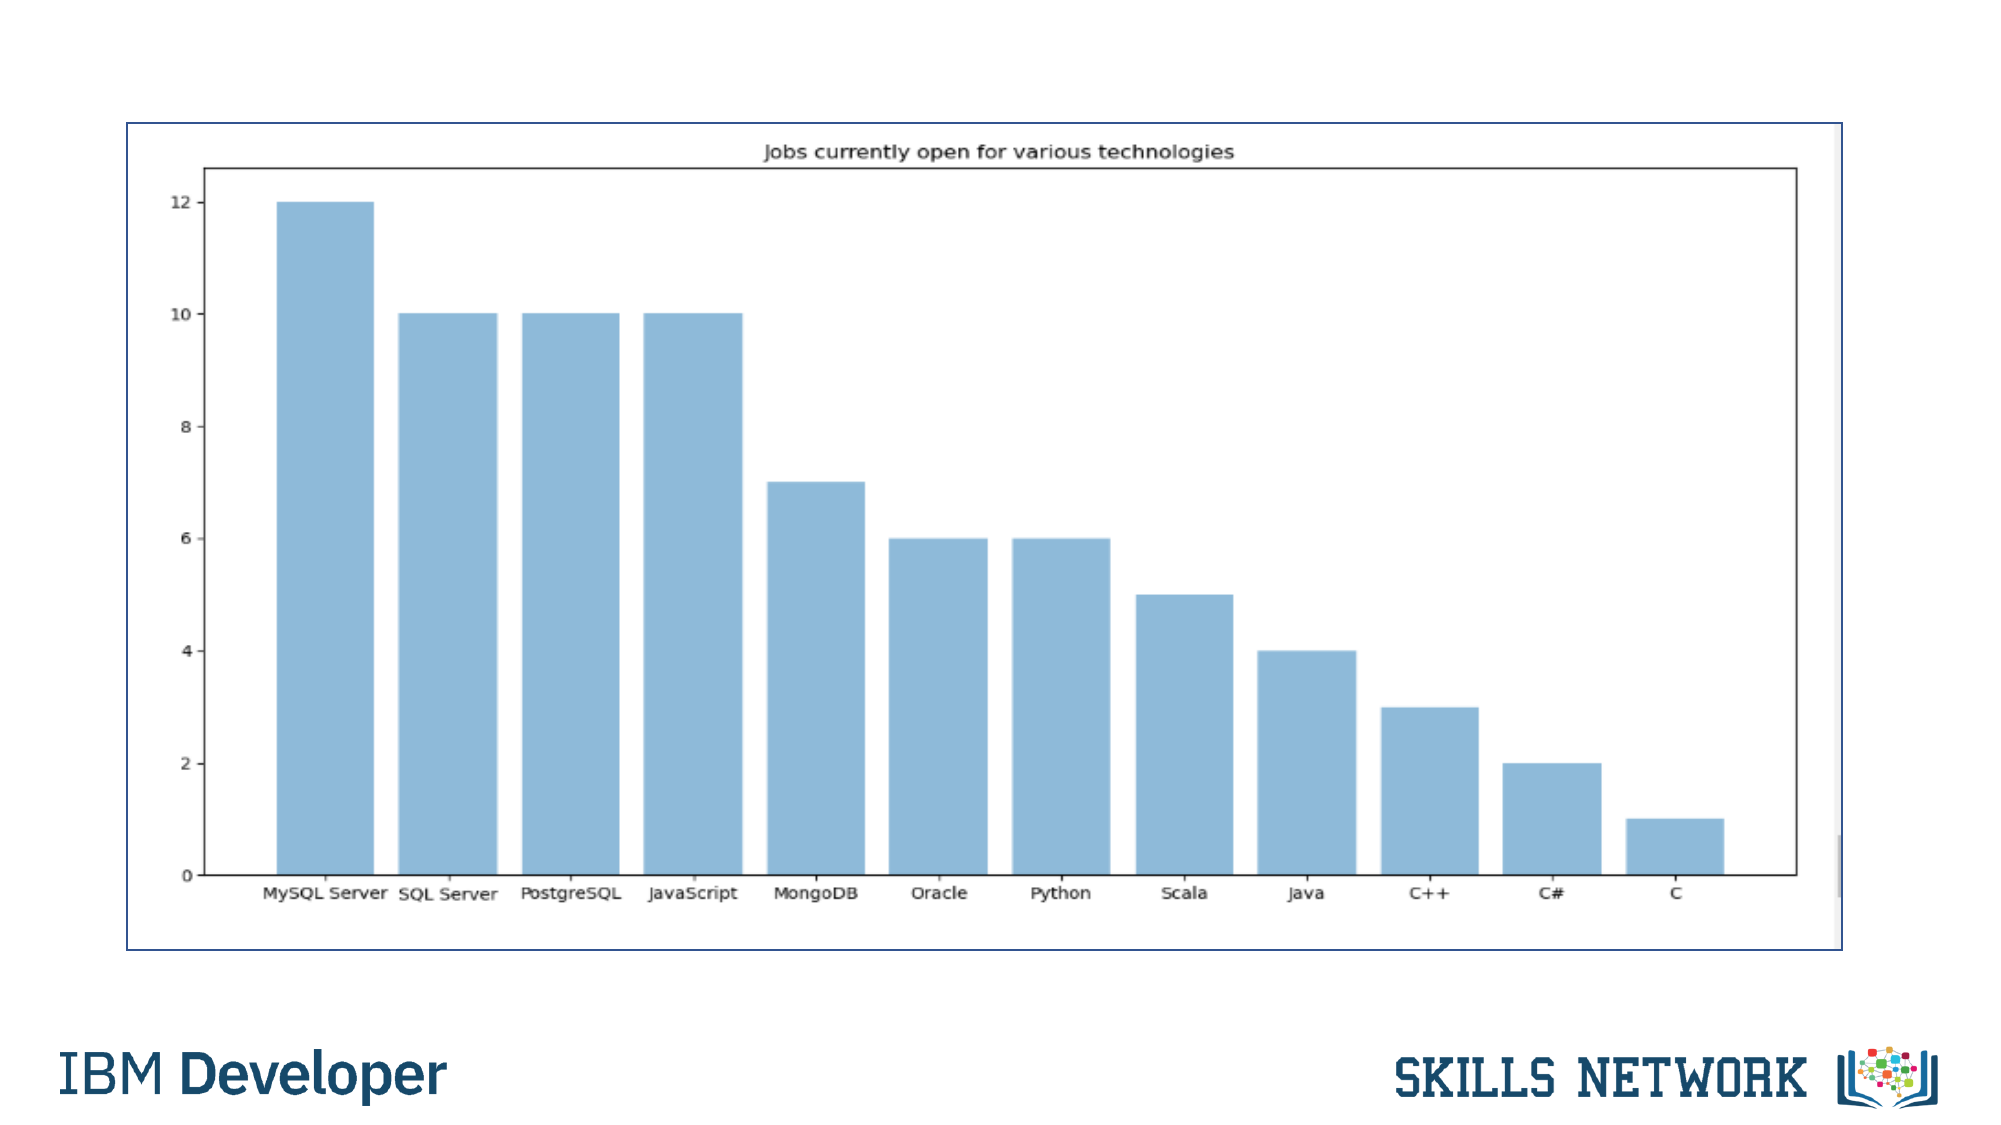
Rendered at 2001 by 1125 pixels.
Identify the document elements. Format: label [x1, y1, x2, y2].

picture [55, 1045, 459, 1108]
picture [1390, 1045, 1945, 1111]
text_box [126, 122, 1843, 951]
